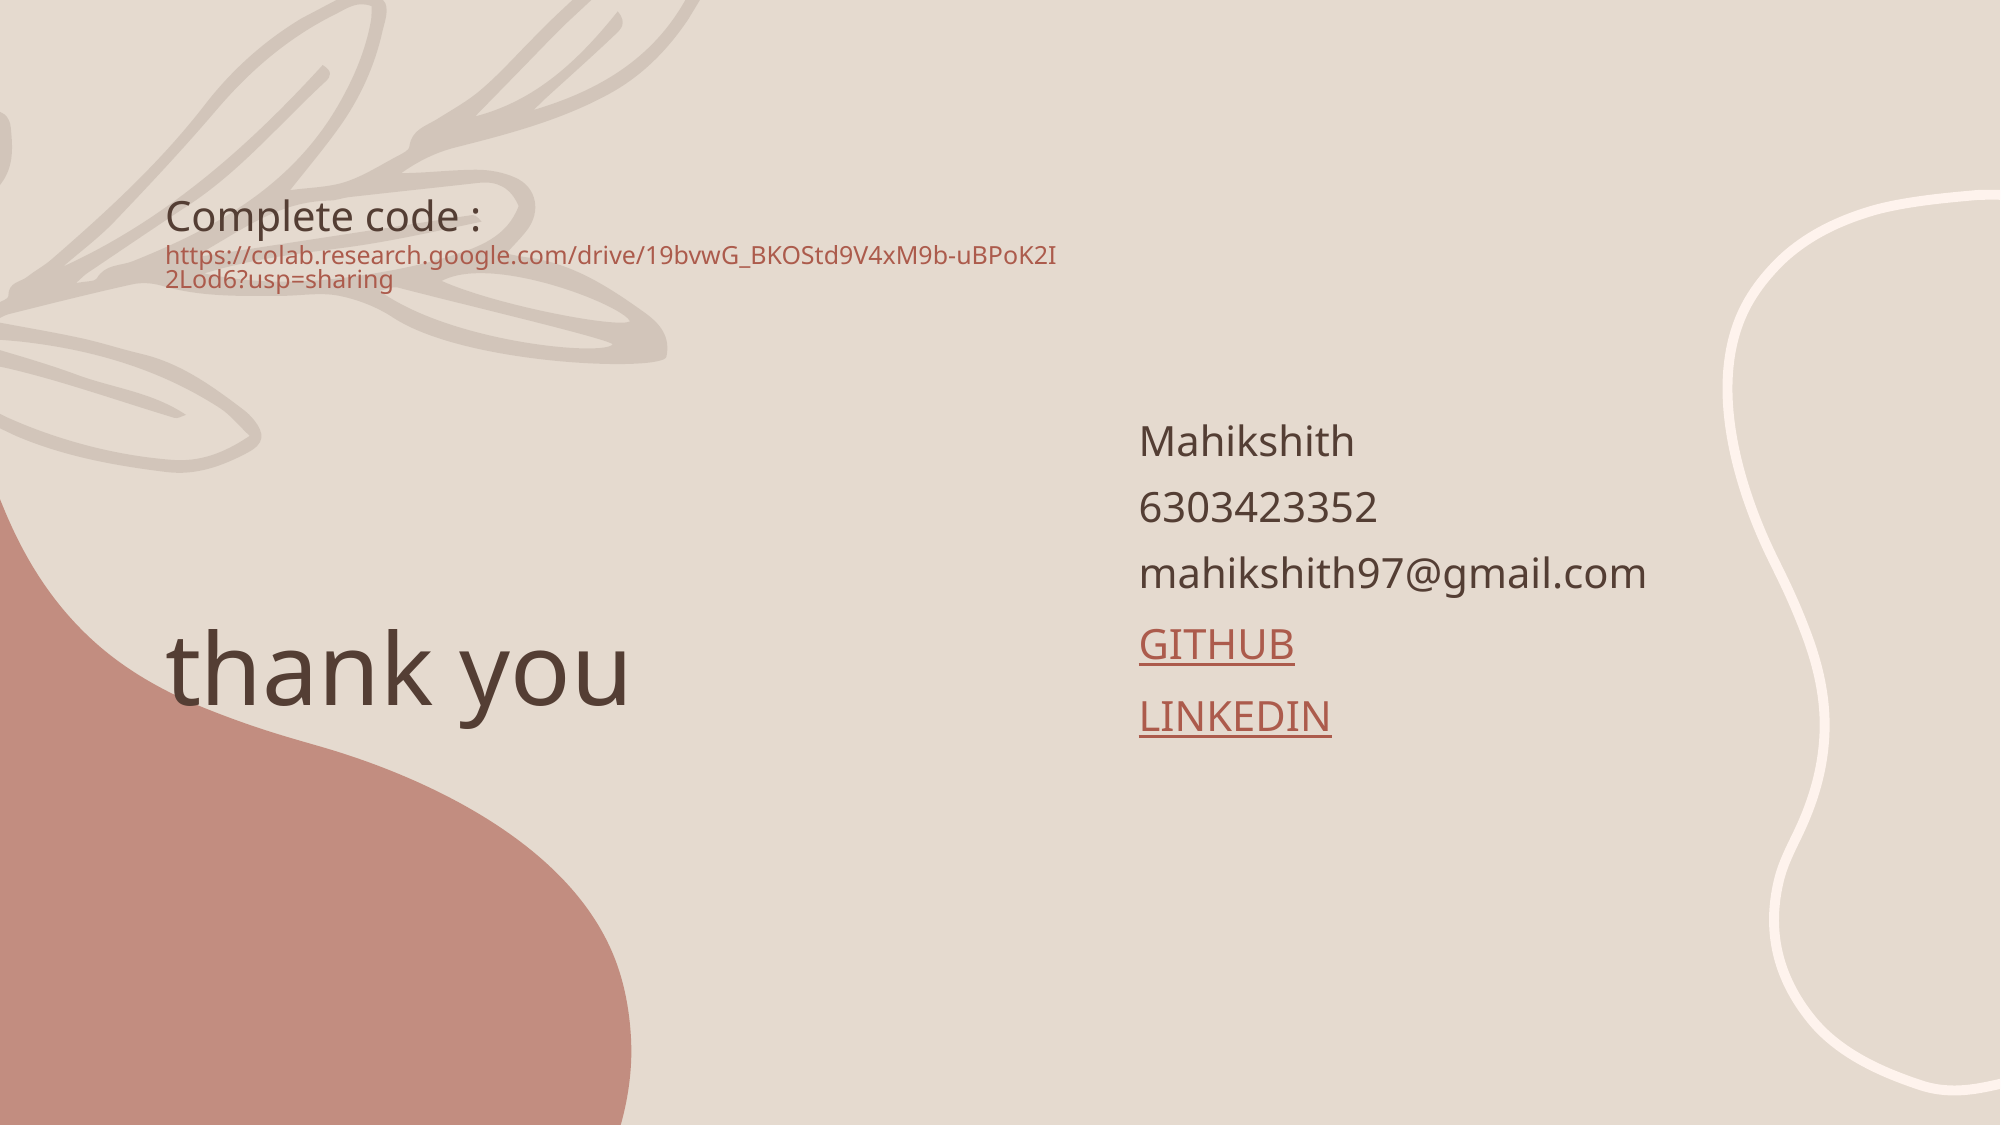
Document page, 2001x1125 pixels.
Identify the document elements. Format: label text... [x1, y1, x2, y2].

title Complete code : https://colab.research.google.com/drive/19bvwG_BKOStd9V4xM9b-uBPoK2I2Lod6?usp=sharing thank you [150, 149, 1076, 975]
list Mahikshith 6303423352 mahikshith97@gmail.com Github Linkedin [1123, 149, 1758, 1013]
